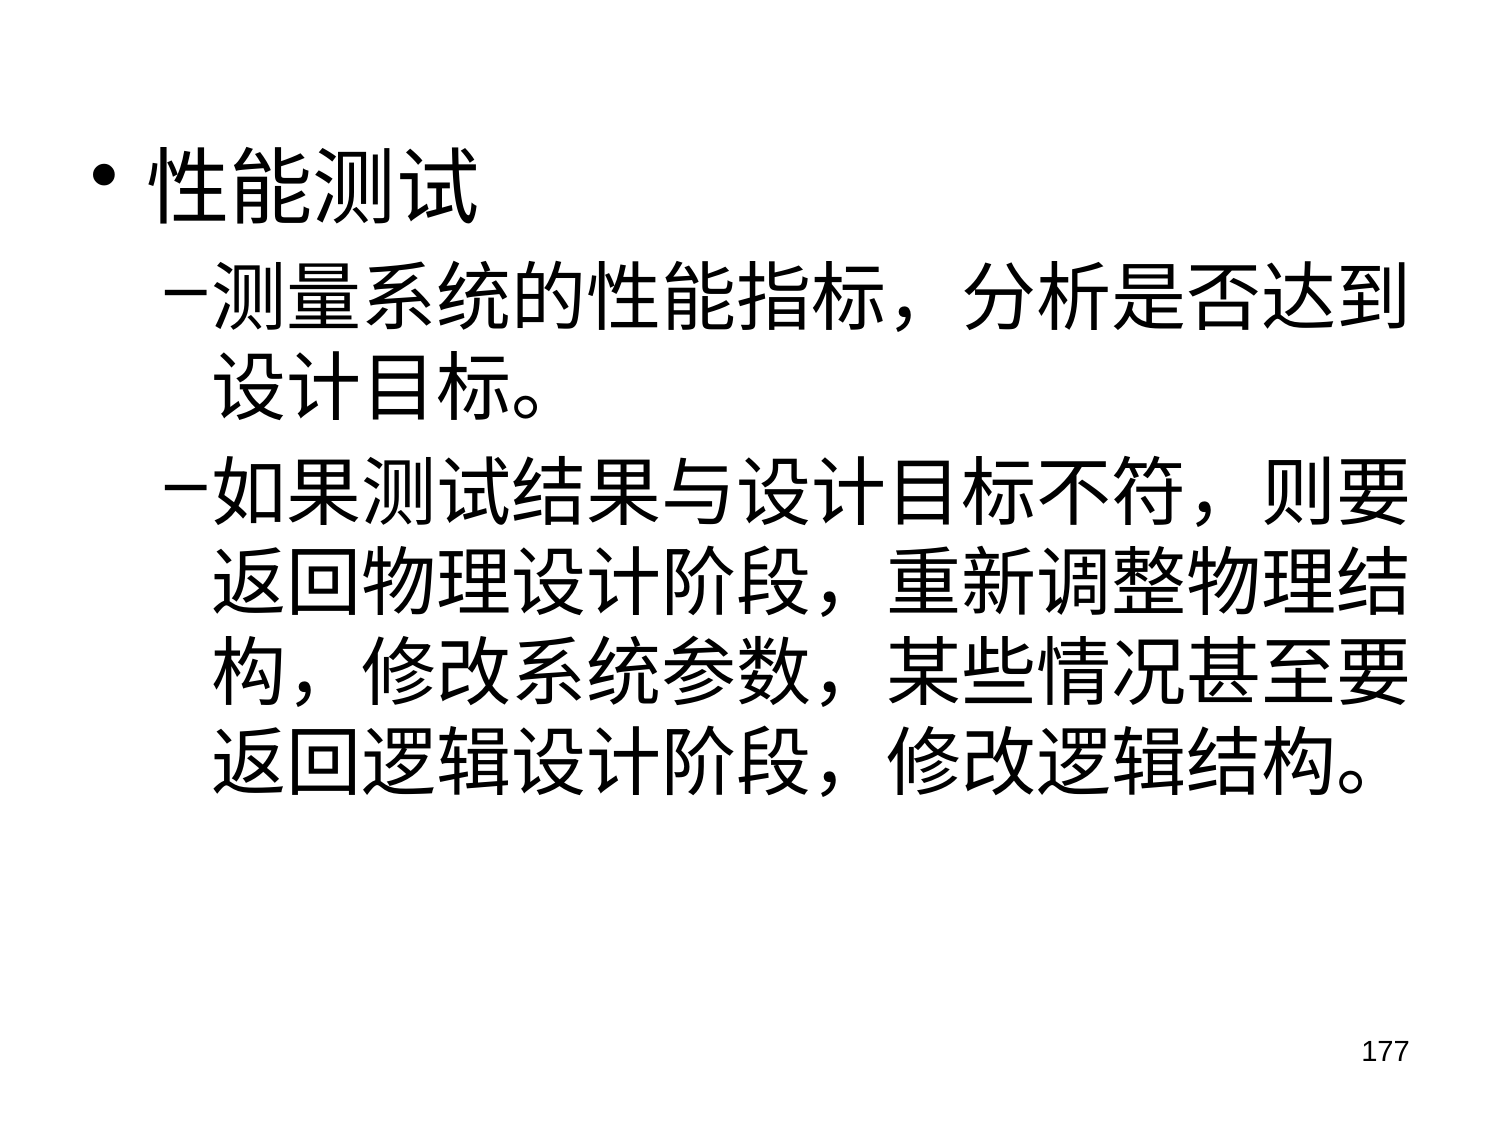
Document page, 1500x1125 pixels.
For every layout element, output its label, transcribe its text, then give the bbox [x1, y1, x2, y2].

list 性能测试 测量系统的性能指标，分析是否达到设计目标。 如果测试结果与设计目标不符，则要返回物理设计阶段，重新调整物理结构，修改系统参数，某些情况甚至要返回逻辑设计阶段，修改逻辑结构。 [75, 127, 1459, 870]
slide_number 177 [1074, 1024, 1426, 1103]
